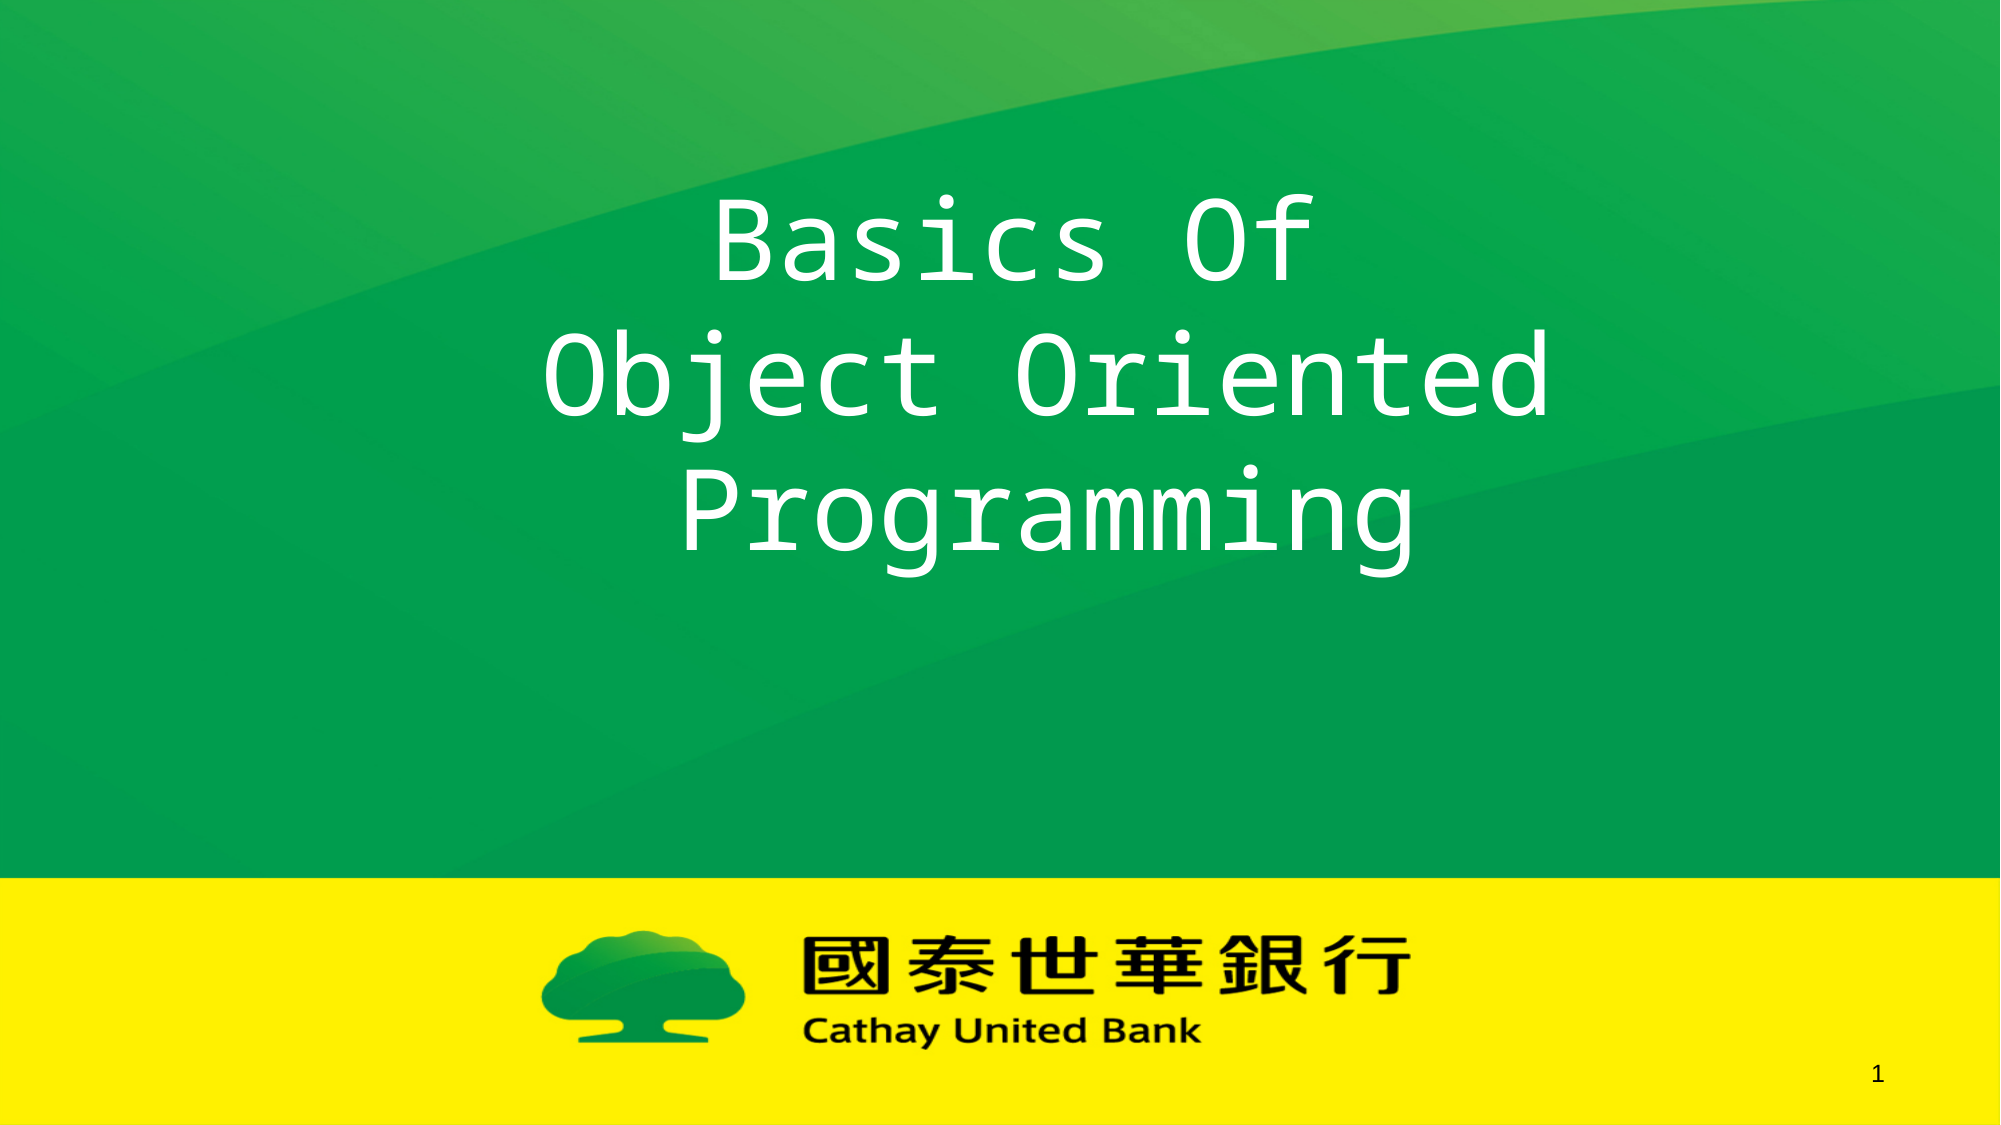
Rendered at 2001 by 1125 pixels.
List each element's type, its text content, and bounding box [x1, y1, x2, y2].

text_box Basics Of Object Oriented Programming [244, 160, 1851, 402]
picture [0, 0, 2000, 1125]
slide_number 1 [1433, 1042, 1900, 1103]
